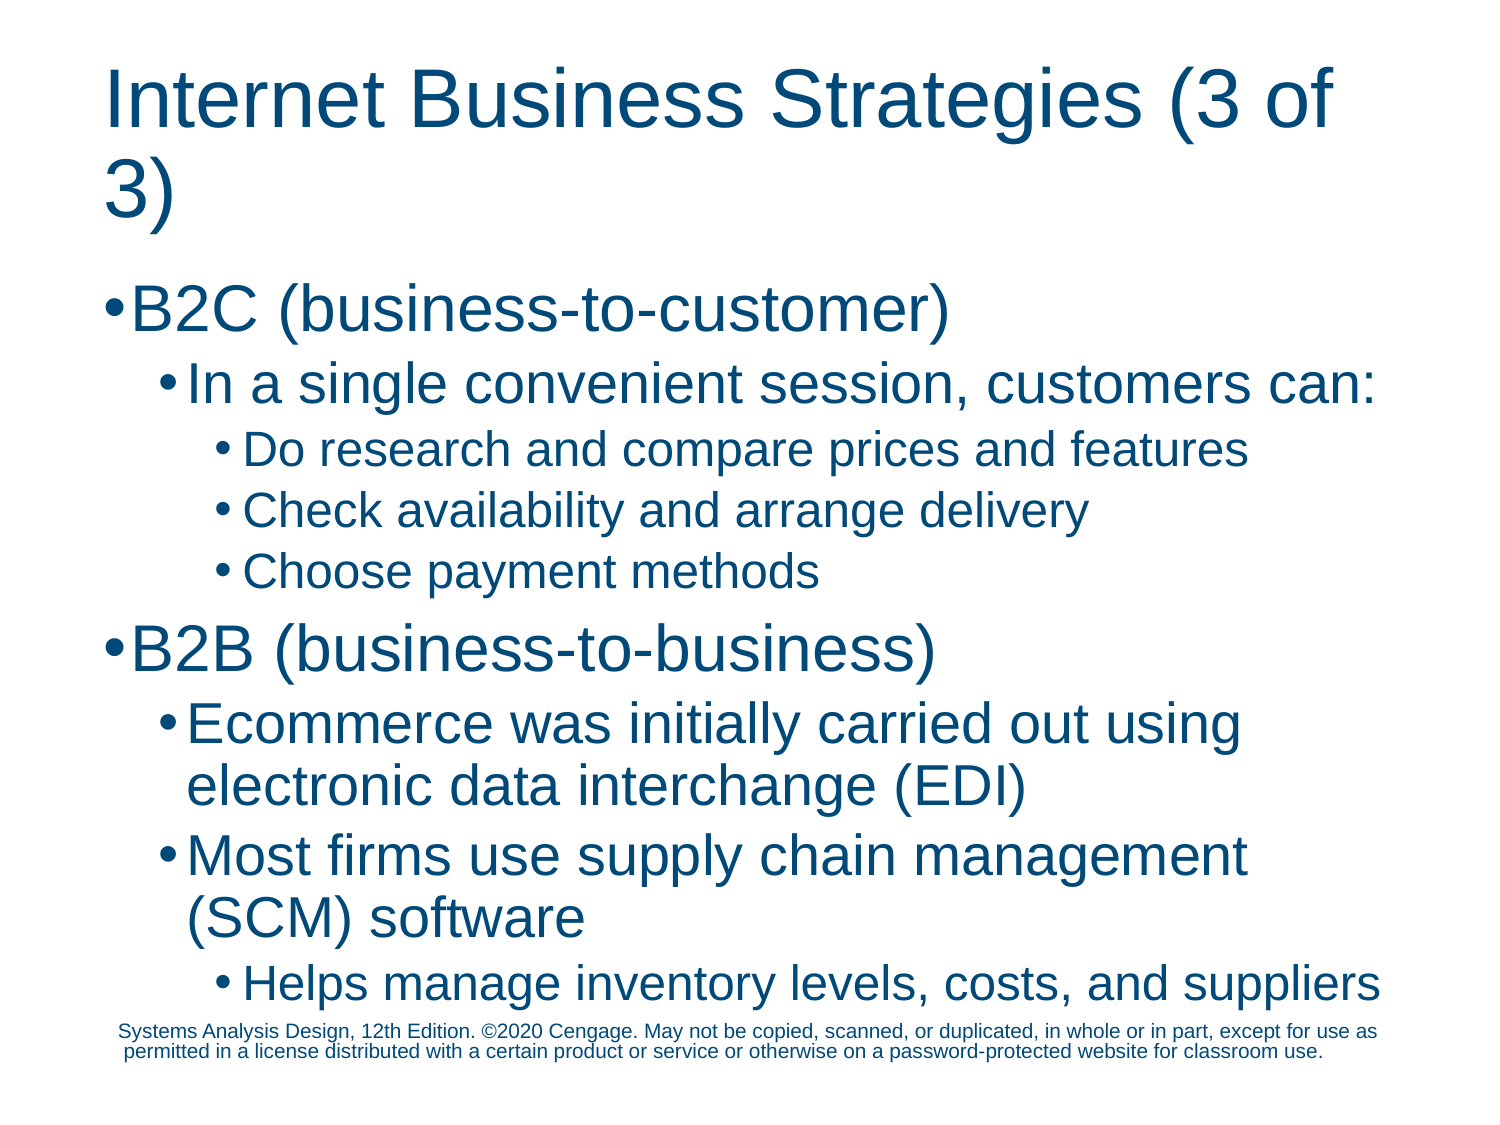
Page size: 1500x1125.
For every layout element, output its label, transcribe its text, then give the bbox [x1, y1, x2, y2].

title Internet Business Strategies (3 of 3) [103, 55, 1397, 243]
list B2C (business-to-customer) In a single convenient session, customers can: Do research and compare prices and features Check availability and arrange delivery Choose payment methods B2B (business-to-business) Ecommerce was initially carried out using electronic data interchange (EDI) Most firms use supply chain management (SCM) software Helps manage inventory levels, costs, and suppliers [103, 275, 1397, 1009]
footer Systems Analysis Design, 12th Edition. ©2020 Cengage. May not be copied, scanned, or duplicated, in whole or in part, except for use as permitted in a license distributed with a certain product or service or otherwise on a password-protected website for classroom use. [103, 1009, 1397, 1070]
